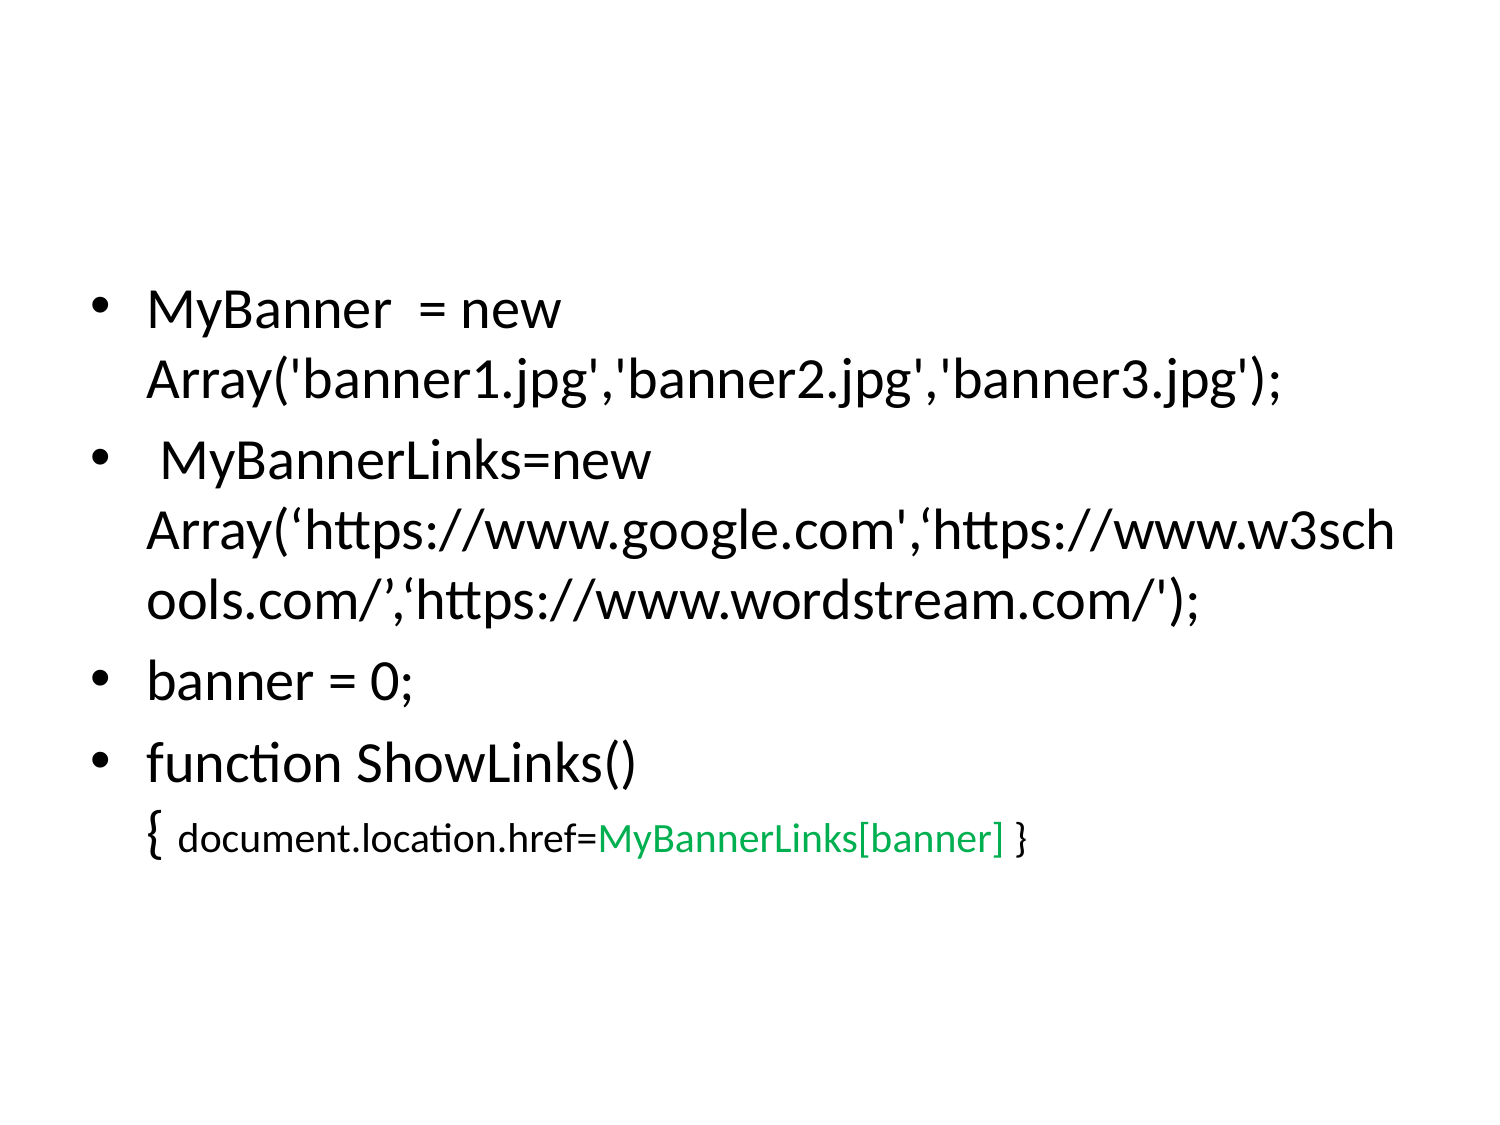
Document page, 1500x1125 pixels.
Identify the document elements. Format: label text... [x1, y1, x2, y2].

list MyBanner = new Array('banner1.jpg','banner2.jpg','banner3.jpg'); MyBannerLinks=new Array(‘https://www.google.com',‘https://www.w3schools.com/’,‘https://www.wordstream.com/'); banner = 0; function ShowLinks(){ document.location.href=MyBannerLinks[banner] } [75, 262, 1425, 1005]
